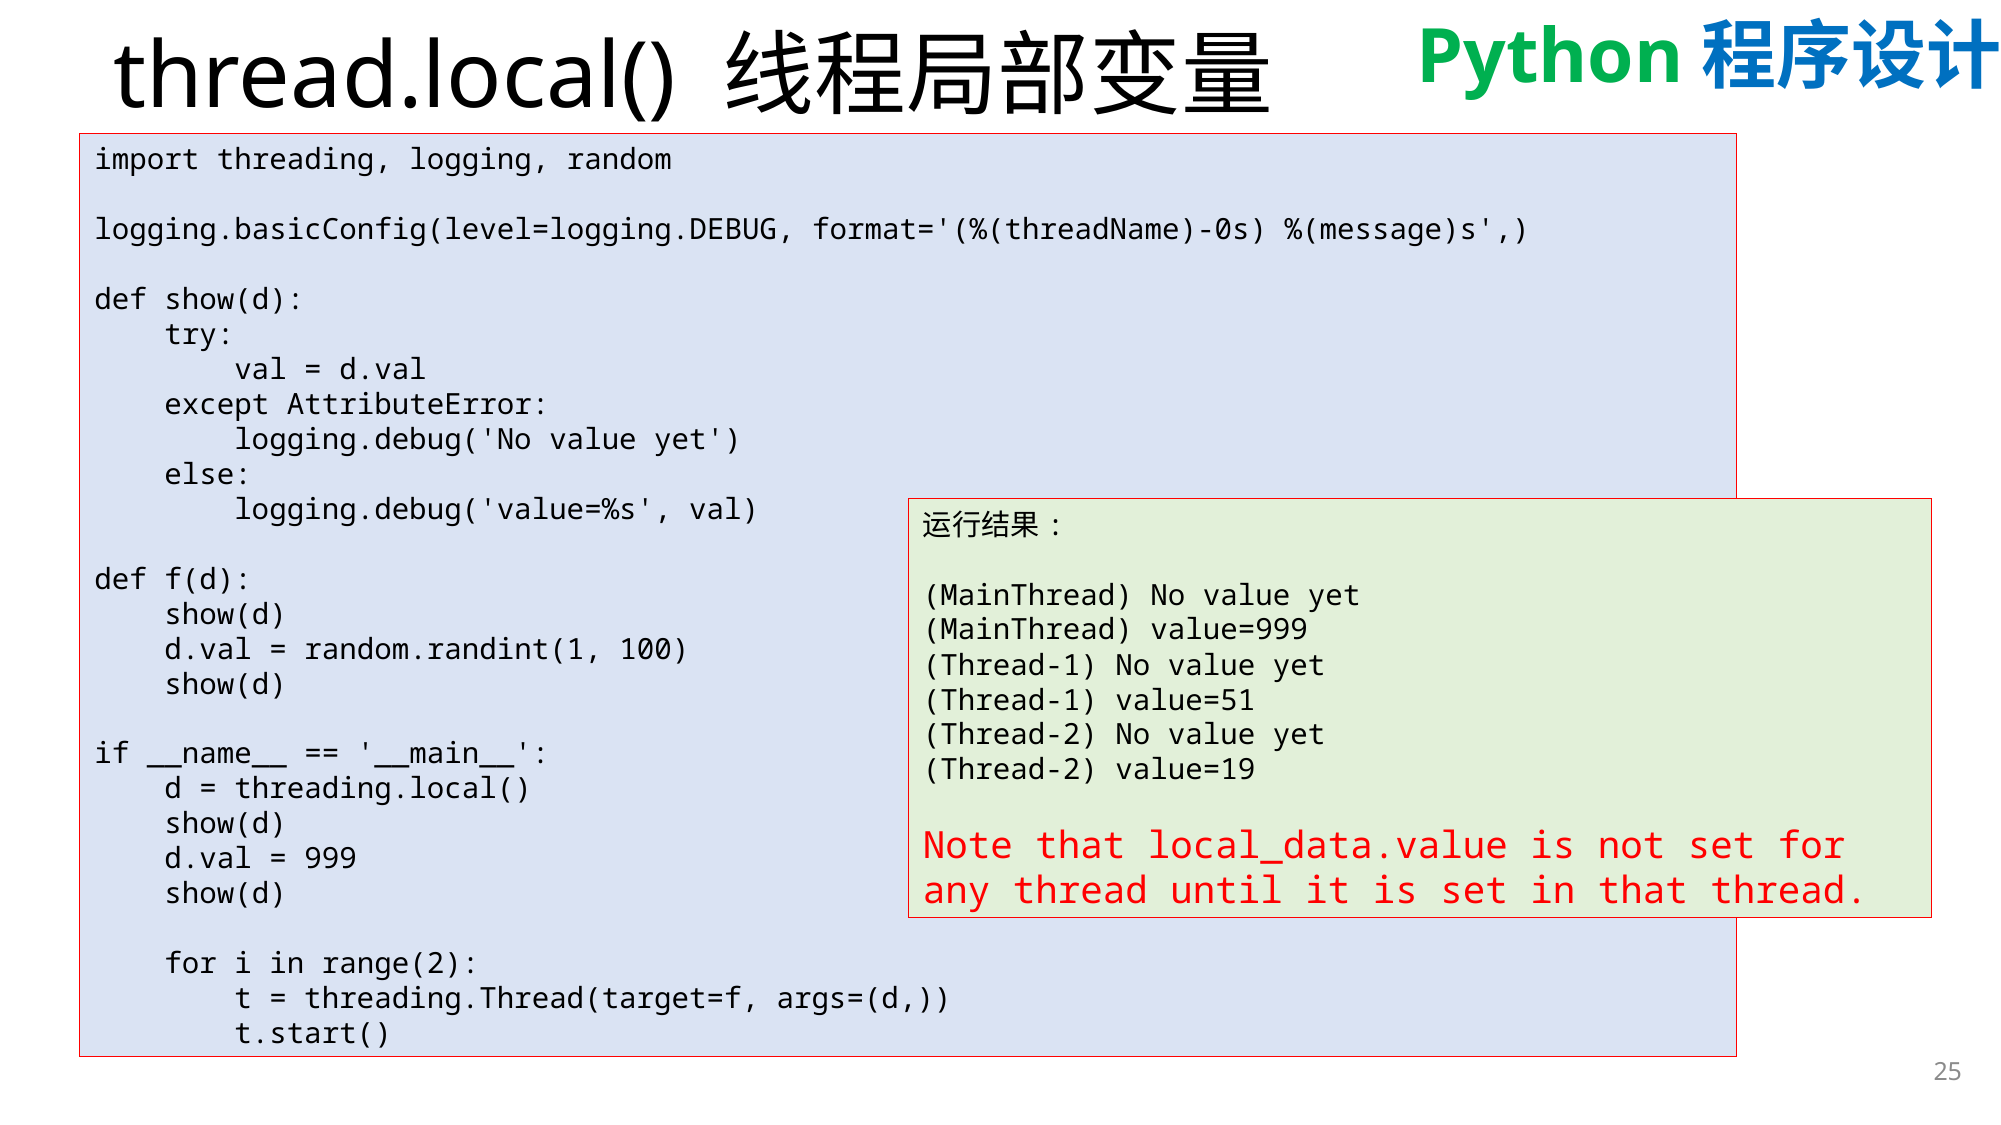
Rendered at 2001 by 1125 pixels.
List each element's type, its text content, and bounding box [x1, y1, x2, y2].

text_box 运行结果: (MainThread) No value yet (MainThread) value=999 (Thread-1) No value yet (Thread-1) value=51 (Thread-2) No value yet (Thread-2) value=19 Note that local_data.value is not set for any thread until it is set in that thread. [908, 498, 1932, 918]
title thread.local() 线程局部变量 [98, 0, 1824, 157]
slide_number 25 [1527, 1042, 1978, 1103]
text_box import threading, logging, random logging.basicConfig(level=logging.DEBUG, format='(%(threadName)-0s) %(message)s',) def show(d): try: val = d.val except AttributeError: logging.debug('No value yet') else: logging.debug('value=%s', val) def f(d): show(d) d.val = random.randint(1, 100) show(d) if __name__ == '__main__': d = threading.local() show(d) d.val = 999 show(d) for i in range(2): t = threading.Thread(target=f, args=(d,)) t.start() [79, 133, 1737, 1057]
